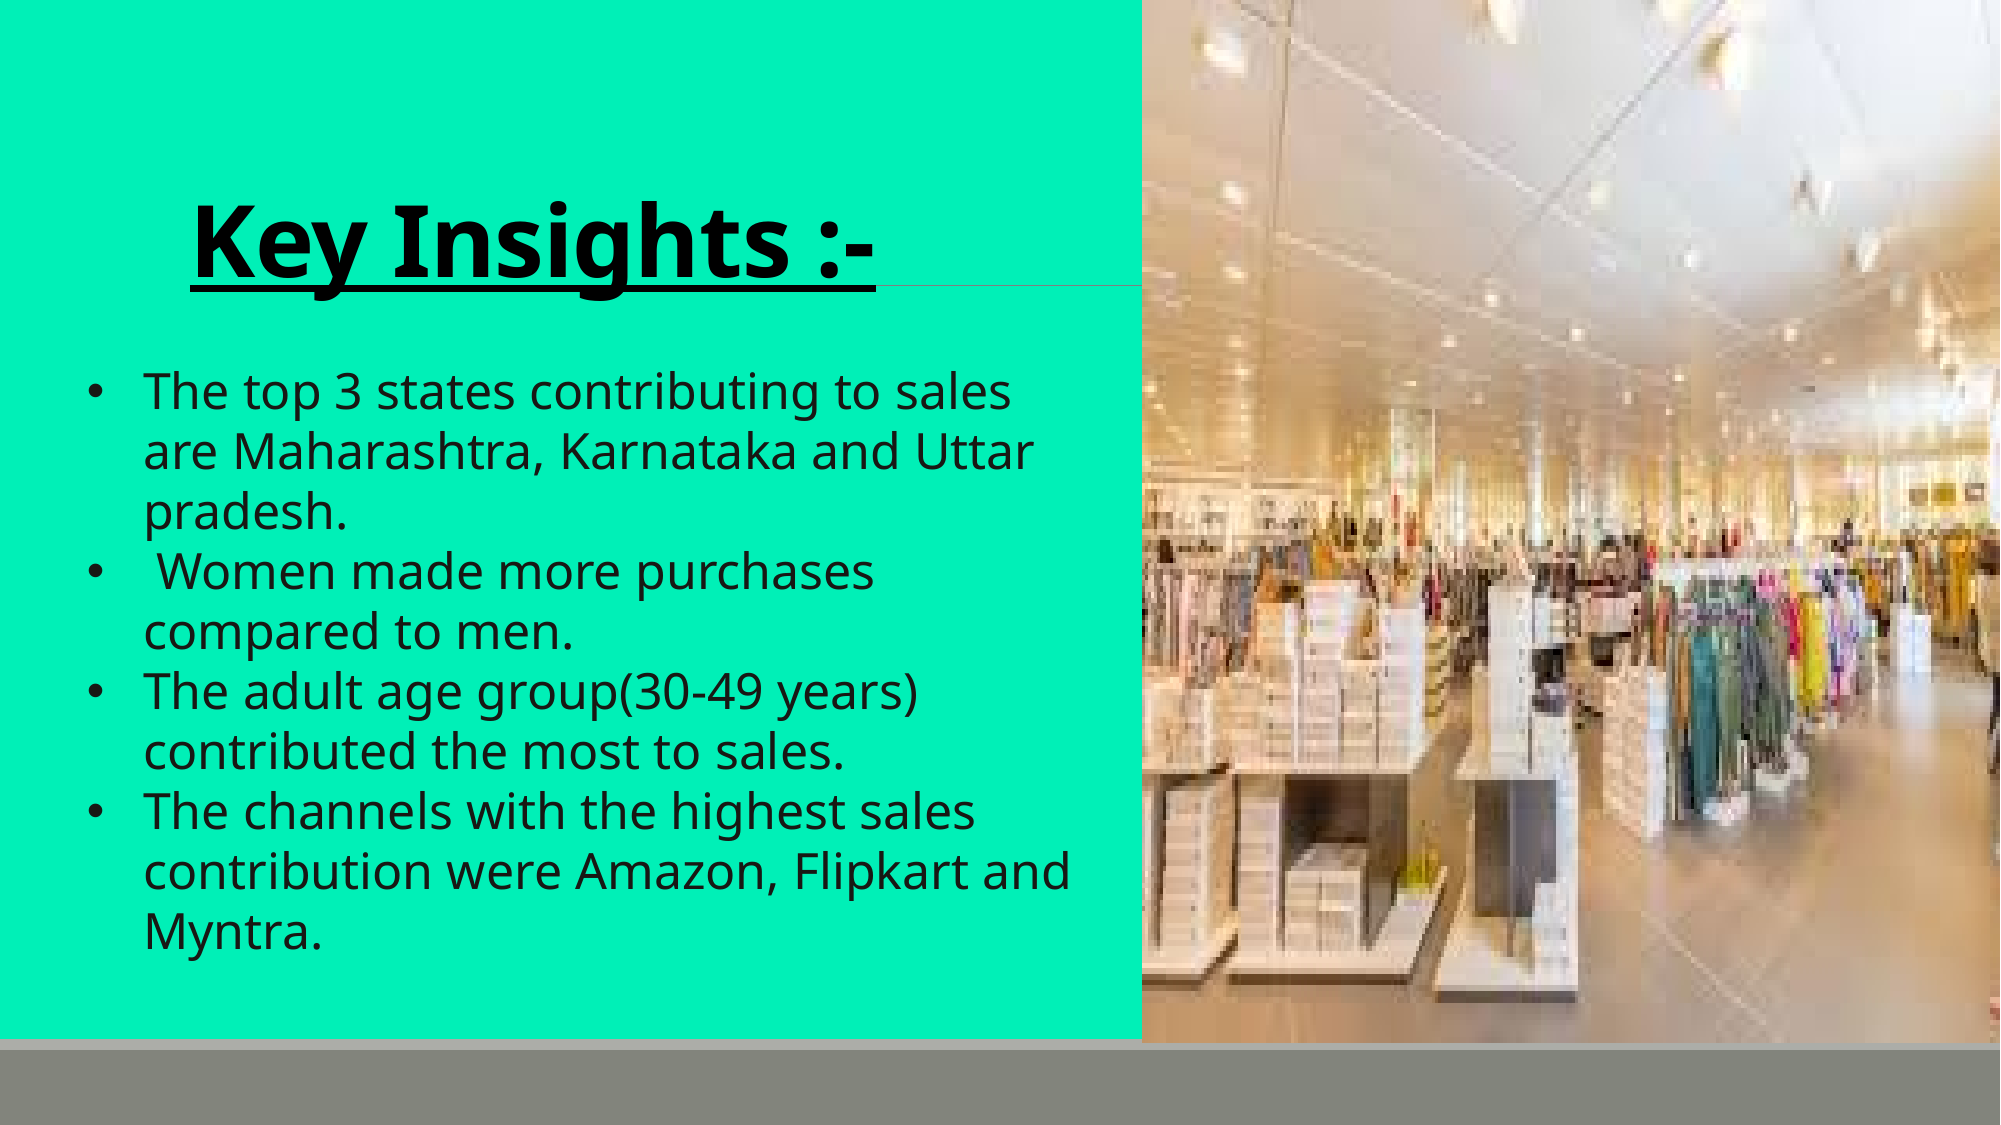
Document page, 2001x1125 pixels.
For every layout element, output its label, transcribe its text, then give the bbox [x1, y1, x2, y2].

title Key Insights :- [174, 67, 1138, 306]
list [1141, 0, 2000, 1043]
text_box The top 3 states contributing to sales are Maharashtra, Karnataka and Uttar pradesh. Women made more purchases compared to men. The adult age group(30-49 years) contributed the most to sales. The channels with the highest sales contribution were Amazon, Flipkart and Myntra. [71, 352, 1093, 968]
